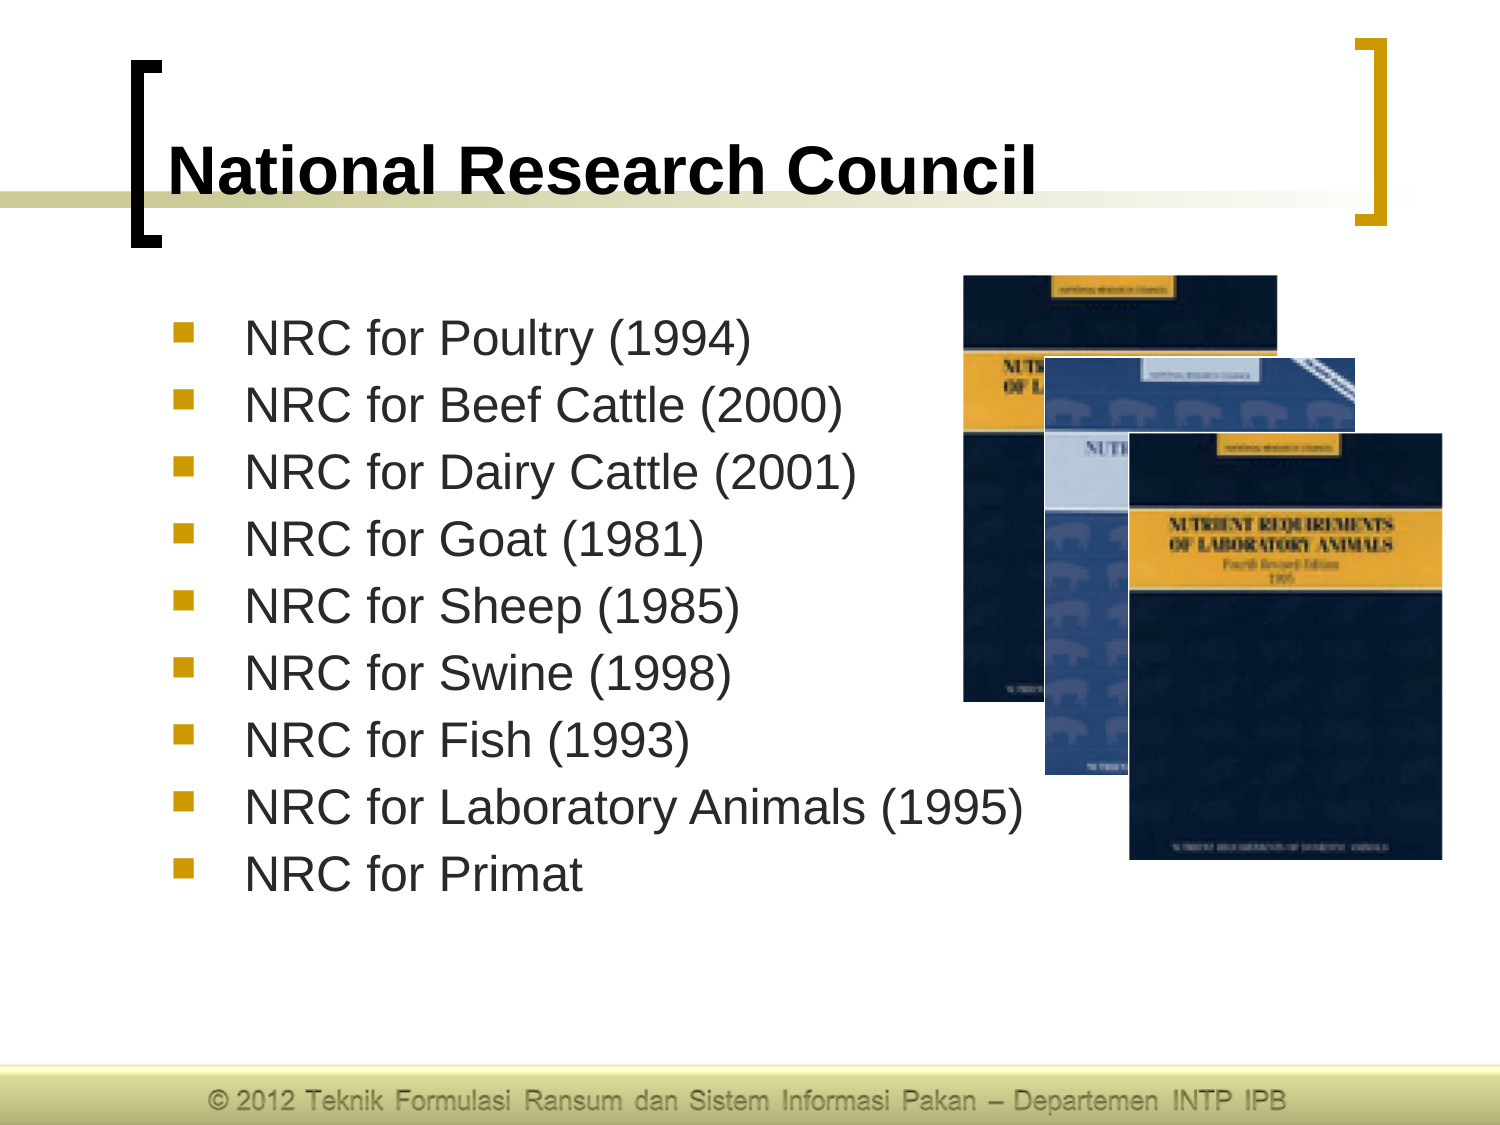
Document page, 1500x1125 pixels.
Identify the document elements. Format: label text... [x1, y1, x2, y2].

title National Research Council [152, 77, 1328, 216]
picture [0, 1061, 1500, 1125]
list NRC for Poultry (1994) NRC for Beef Cattle (2000) NRC for Dairy Cattle (2001) NRC for Goat (1981) NRC for Sheep (1985) NRC for Swine (1998) NRC for Fish (1993) NRC for Laboratory Animals (1995) NRC for Primat [155, 302, 1413, 988]
picture [962, 274, 1444, 860]
